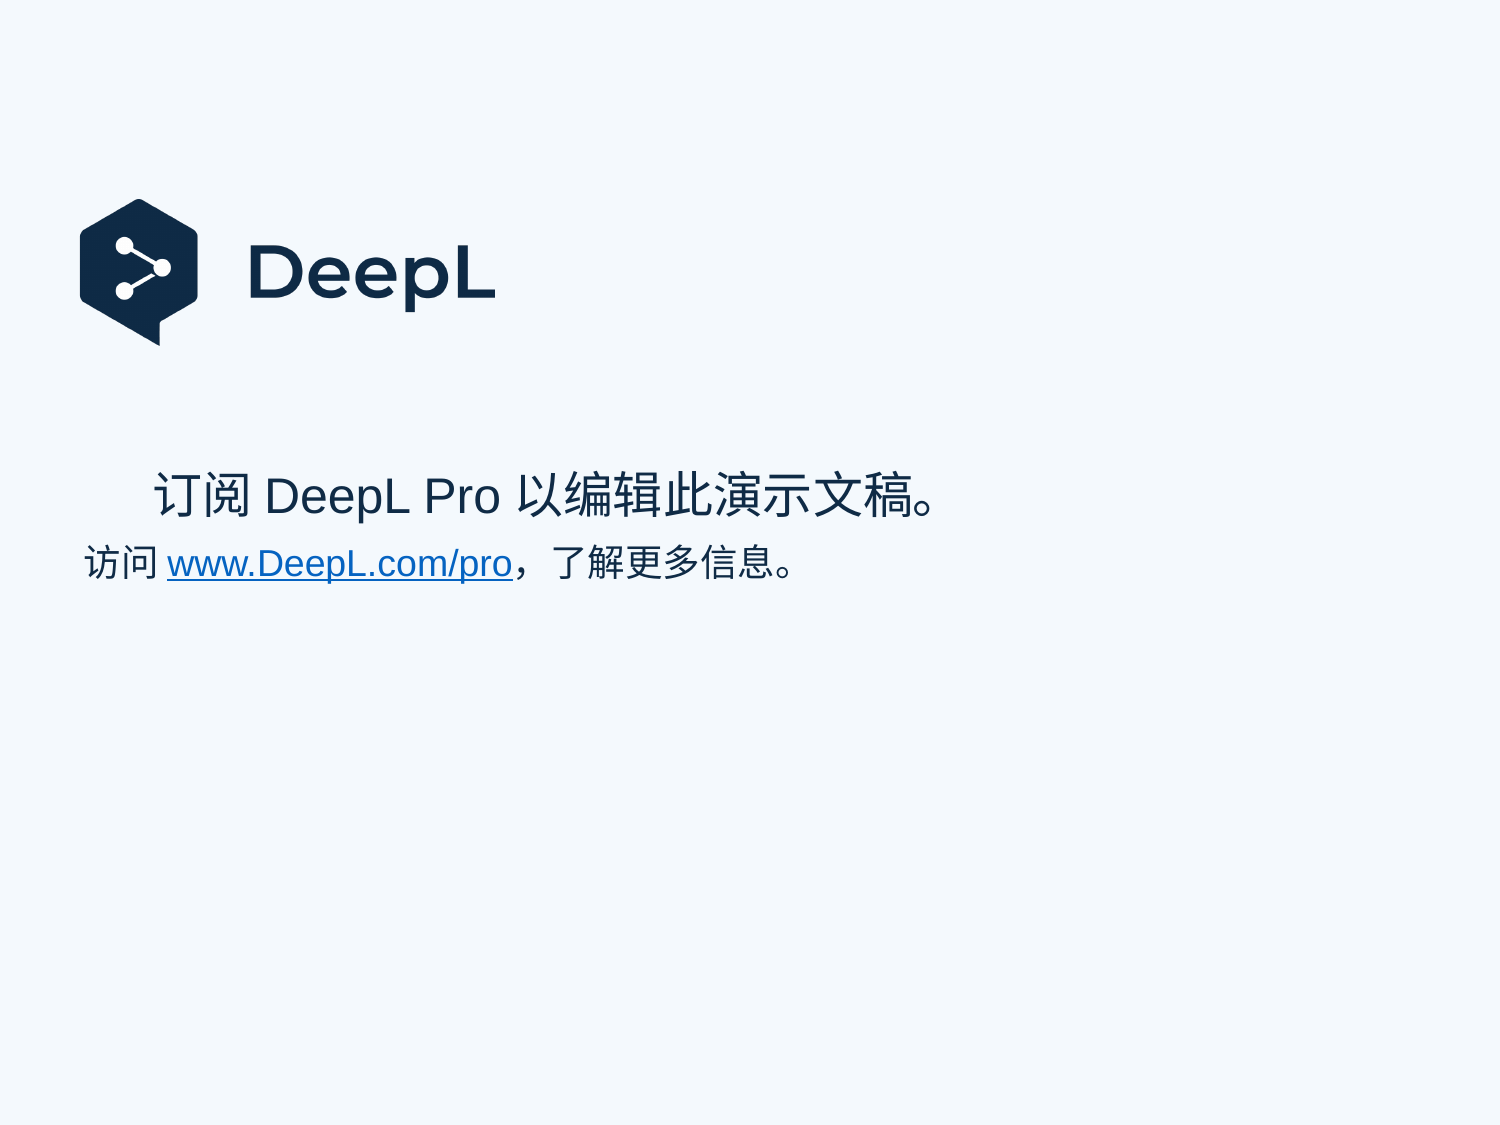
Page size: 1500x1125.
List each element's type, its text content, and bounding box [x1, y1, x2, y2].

text_box 访问www.DeepL.com/pro，了解更多信息。 [68, 531, 828, 592]
picture [65, 199, 495, 346]
text_box 订阅DeepL Pro以编辑此演示文稿。 [137, 455, 979, 531]
